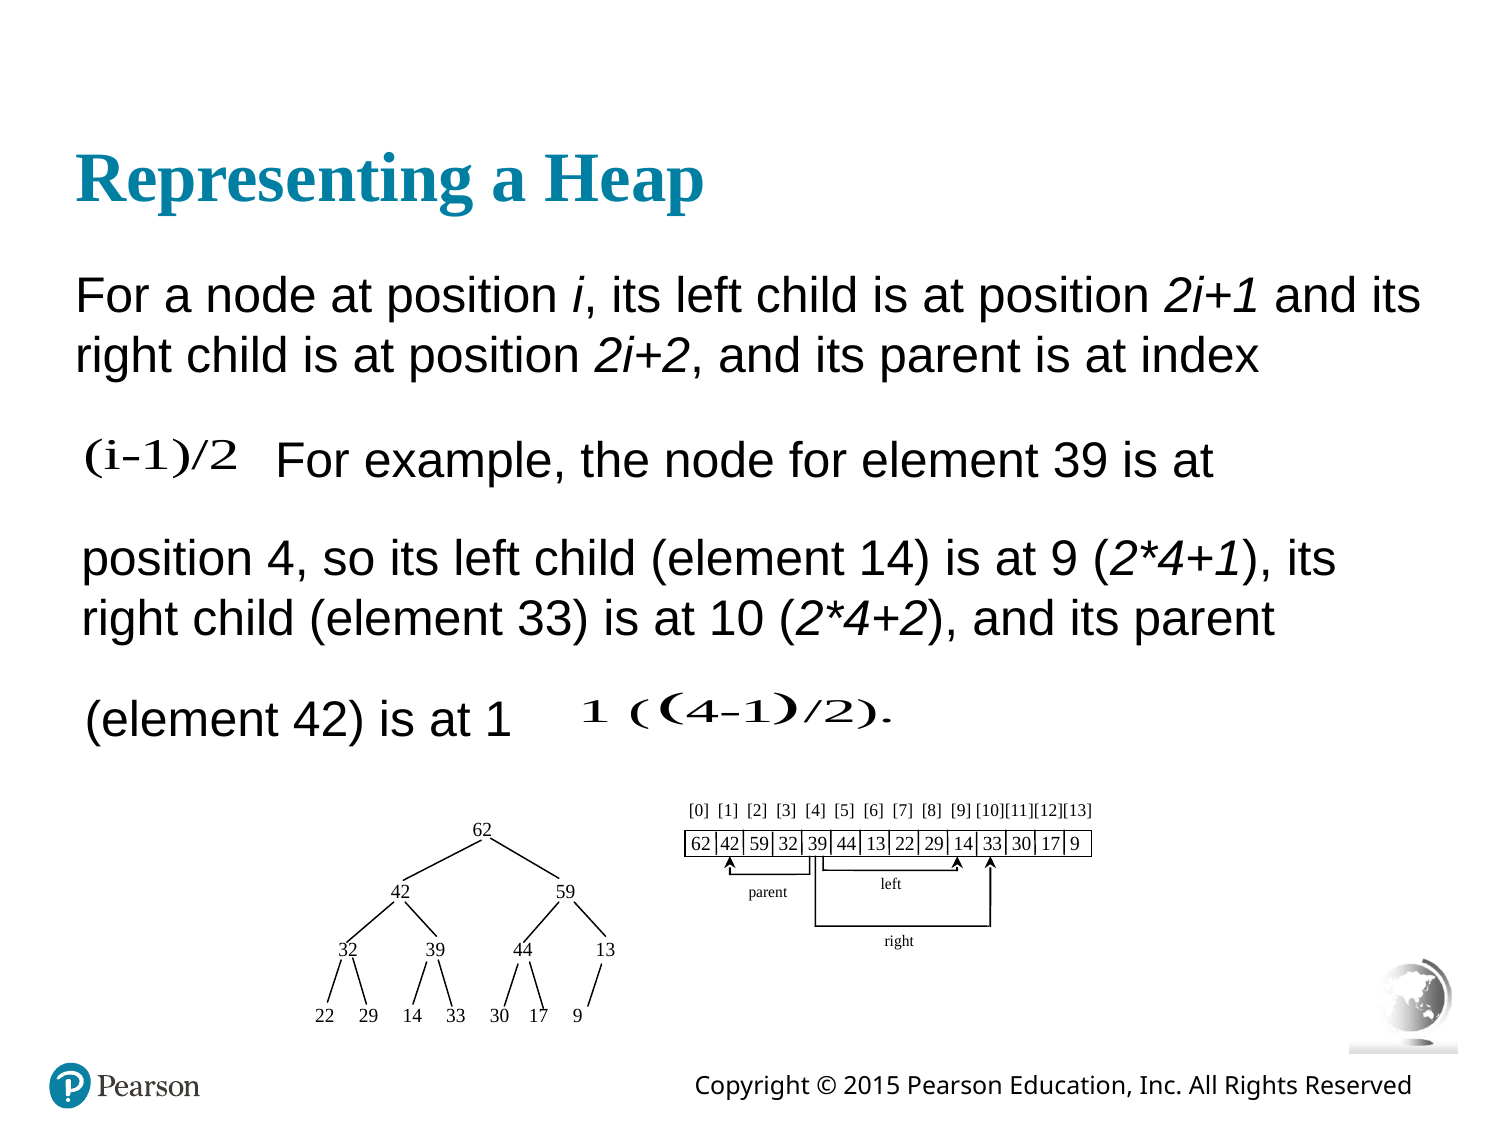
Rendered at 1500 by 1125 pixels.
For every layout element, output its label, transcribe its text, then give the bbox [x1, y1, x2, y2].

list (element 42) is at 1 [84, 686, 591, 756]
picture [274, 788, 1126, 1048]
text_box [74, 428, 251, 488]
title Representing a Heap [75, 35, 1425, 216]
picture [1349, 955, 1458, 1054]
list position 4, so its left child (element 14) is at 9 (2*4+1), its right child (element 33) is at 10 (2*4+2), and its parent [81, 525, 1432, 650]
list For a node at position i, its left child is at position 2i+1 and its right child is at position 2i+2, and its parent is at index [75, 262, 1438, 400]
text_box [574, 686, 901, 742]
list For example, the node for element 39 is at [275, 427, 1400, 513]
